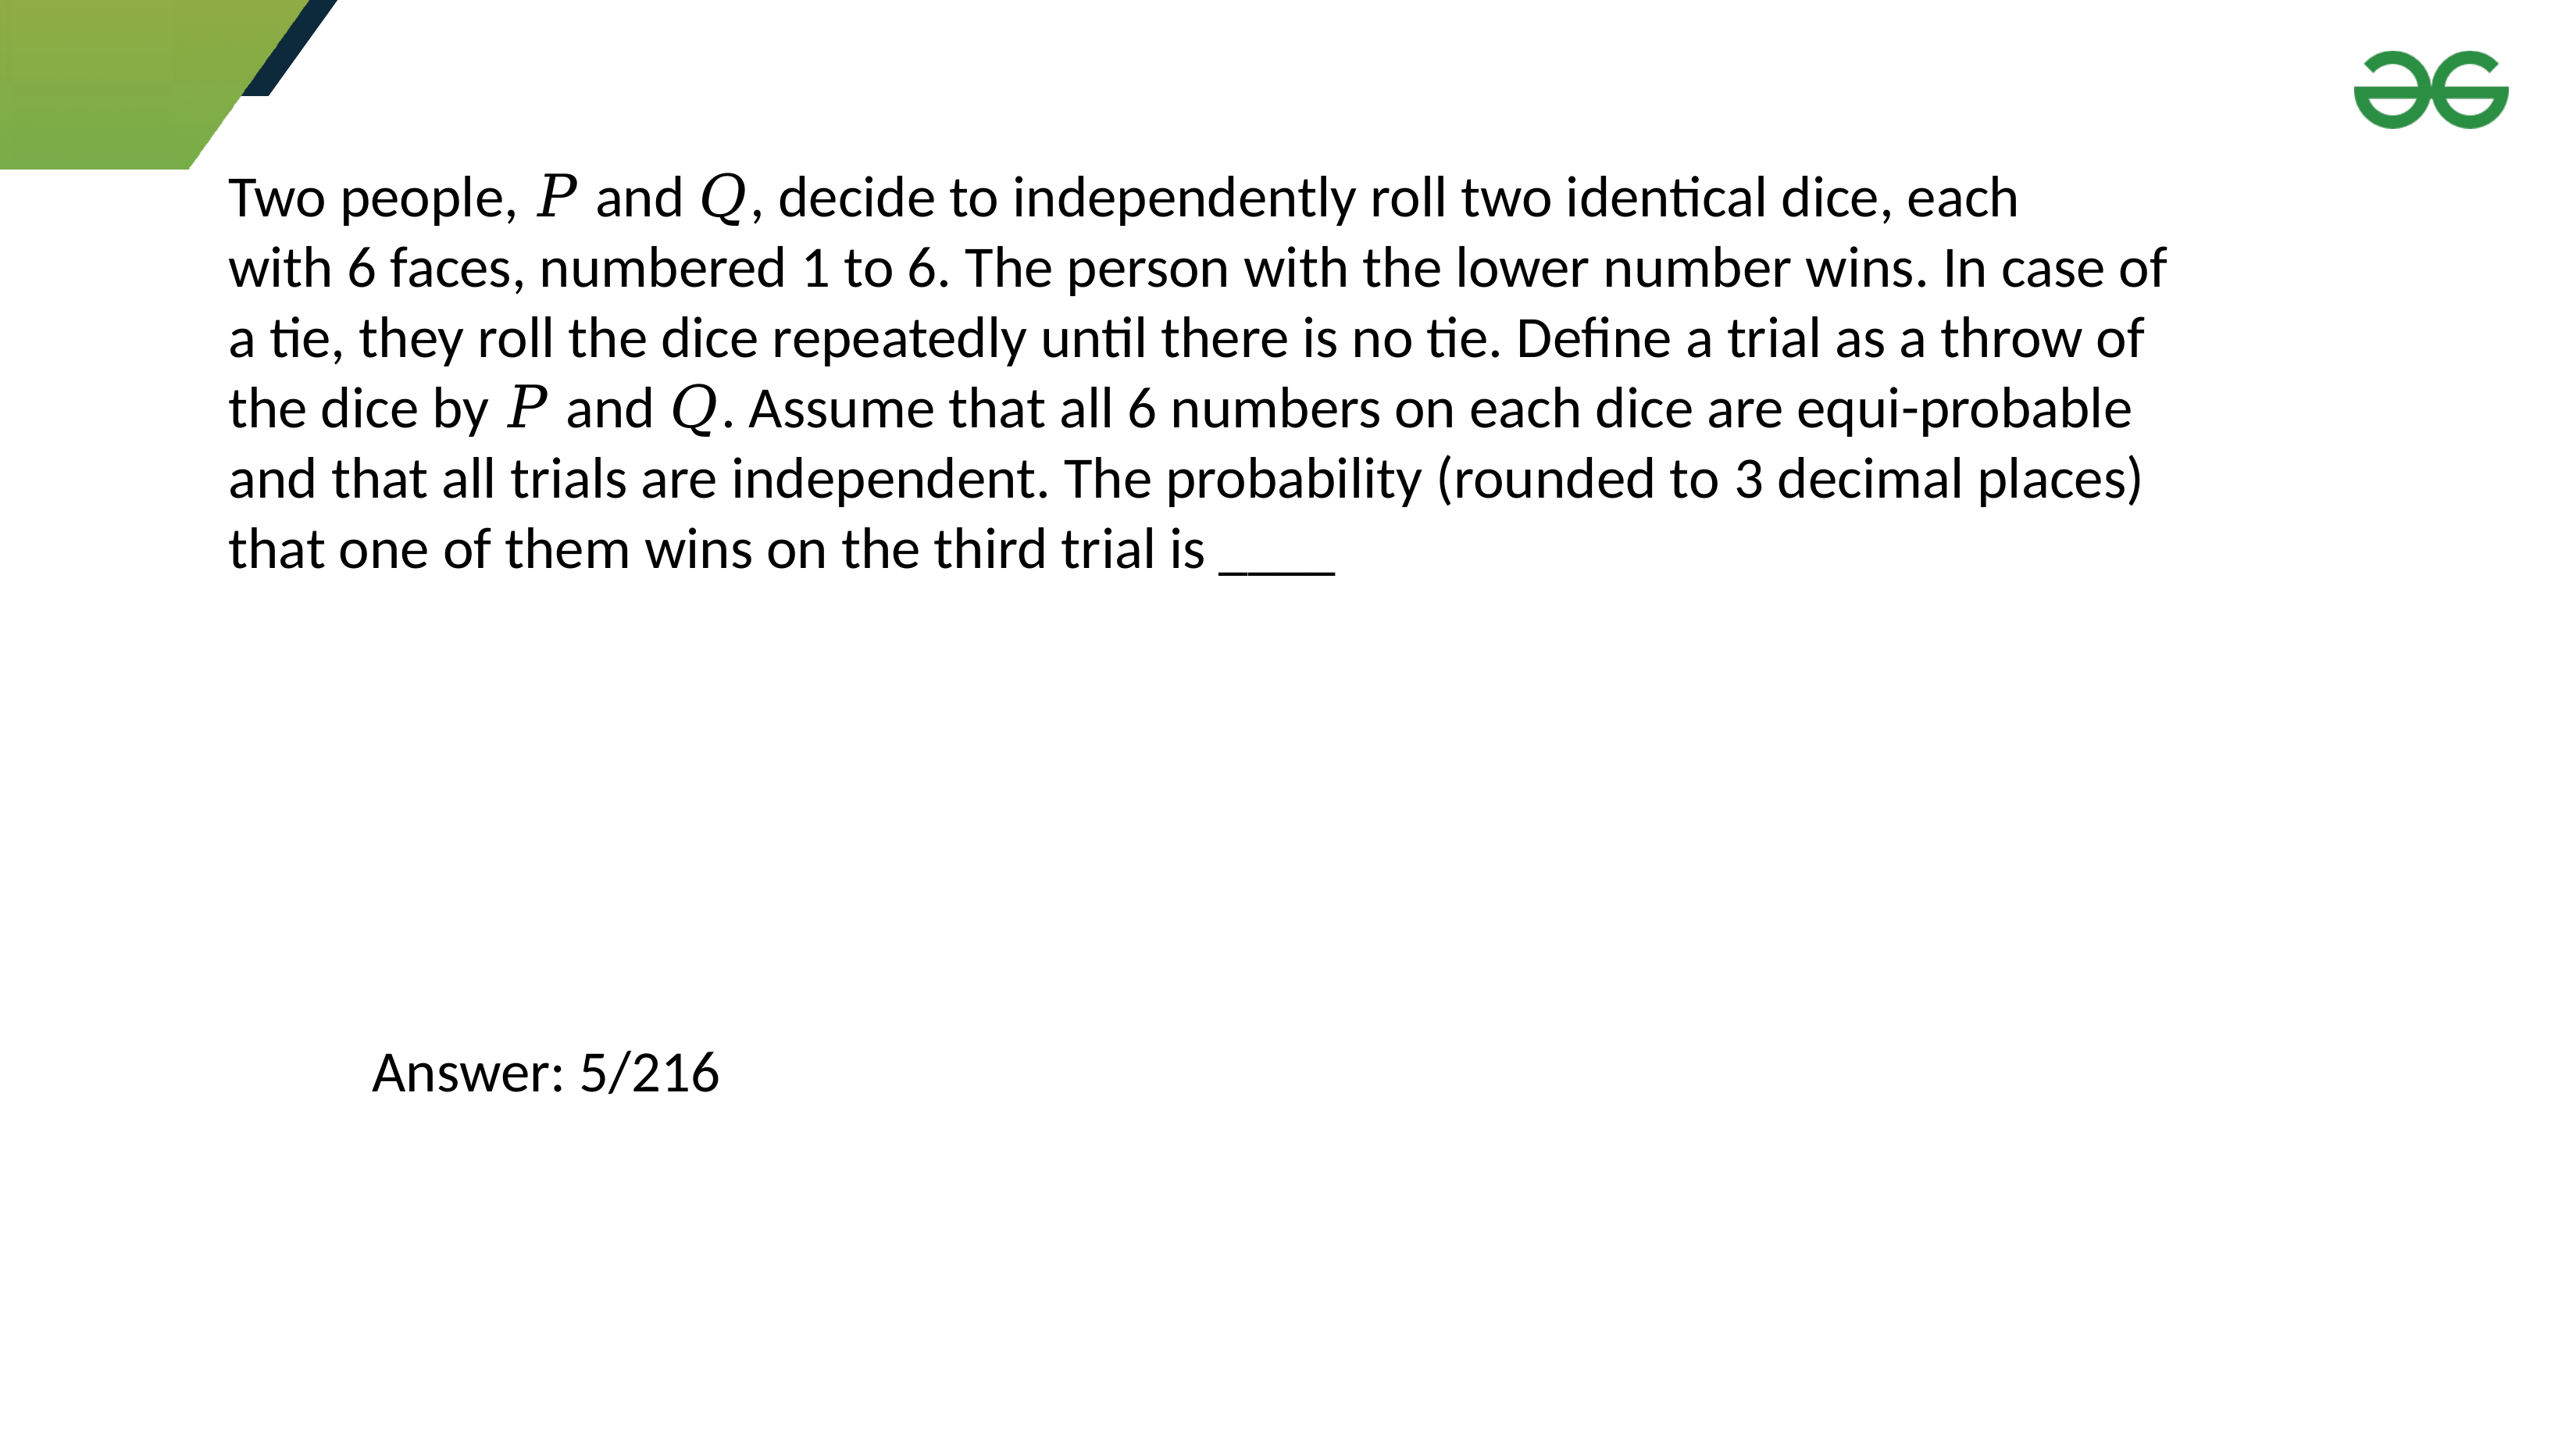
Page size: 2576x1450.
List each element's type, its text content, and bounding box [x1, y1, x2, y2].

picture [2353, 50, 2509, 130]
text_box Answer: 5/216 [360, 1027, 977, 1109]
picture [0, 0, 309, 170]
text_box Two people, 𝑃 and 𝑄, decide to independently roll two identical dice, each with 6 faces, numbered 1 to 6. The person with the lower number wins. In case of a tie, they roll the dice repeatedly until there is no tie. Define a trial as a throw of the dice by 𝑃 and 𝑄. Assume that all 6 numbers on each dice are equi-probable and that all trials are independent. The probability (rounded to 3 decimal places) that one of them wins on the third trial is ____ [216, 152, 2206, 727]
